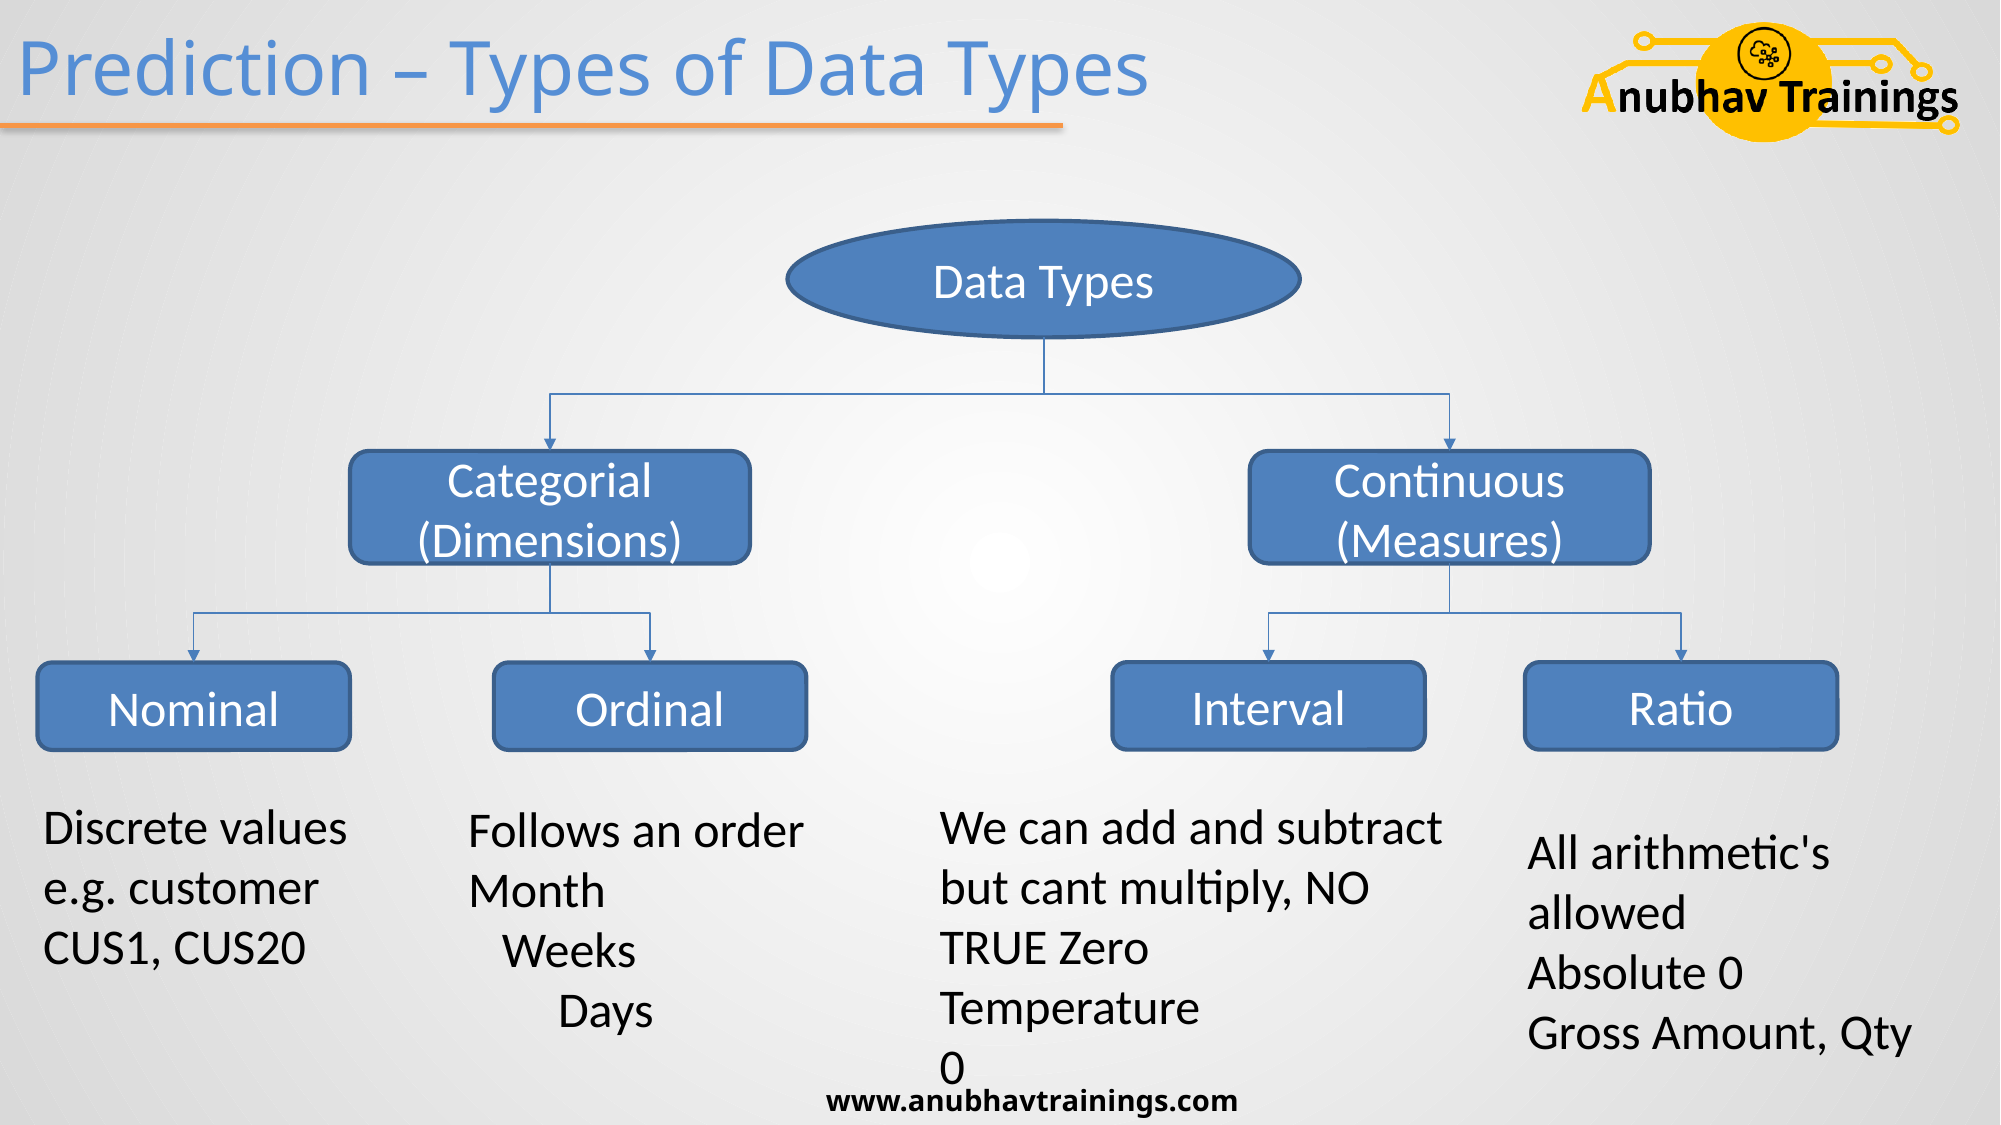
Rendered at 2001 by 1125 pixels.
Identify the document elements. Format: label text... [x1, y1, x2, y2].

text_box Follows an order Month Weeks Days [453, 789, 854, 1045]
text_box We can add and subtract but cant multiply, NO TRUE Zero Temperature 0 [924, 787, 1463, 1103]
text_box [322, 434, 422, 792]
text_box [550, 562, 650, 664]
text_box Discrete values e.g. customer CUS1, CUS20 [28, 787, 429, 983]
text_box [1309, 522, 1409, 704]
title Prediction – Types of Data Types [0, 6, 1797, 124]
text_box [1189, 190, 1304, 598]
text_box Data Types [858, 218, 1184, 340]
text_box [739, 147, 854, 642]
text_box www.anubhavtrainings.com [811, 1074, 1378, 1125]
text_box Continuous (Measures) [1308, 448, 1652, 566]
text_box All arithmetic's allowed Absolute 0 Gross Amount, Qty [1512, 812, 2000, 1068]
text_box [1515, 496, 1616, 729]
text_box Categorial (Dimensions) [427, 448, 734, 566]
text_box Interval [1110, 660, 1428, 752]
text_box Ratio [1523, 660, 1840, 752]
text_box Nominal [35, 660, 317, 753]
picture [1578, 17, 1963, 143]
text_box Ordinal [491, 660, 809, 753]
